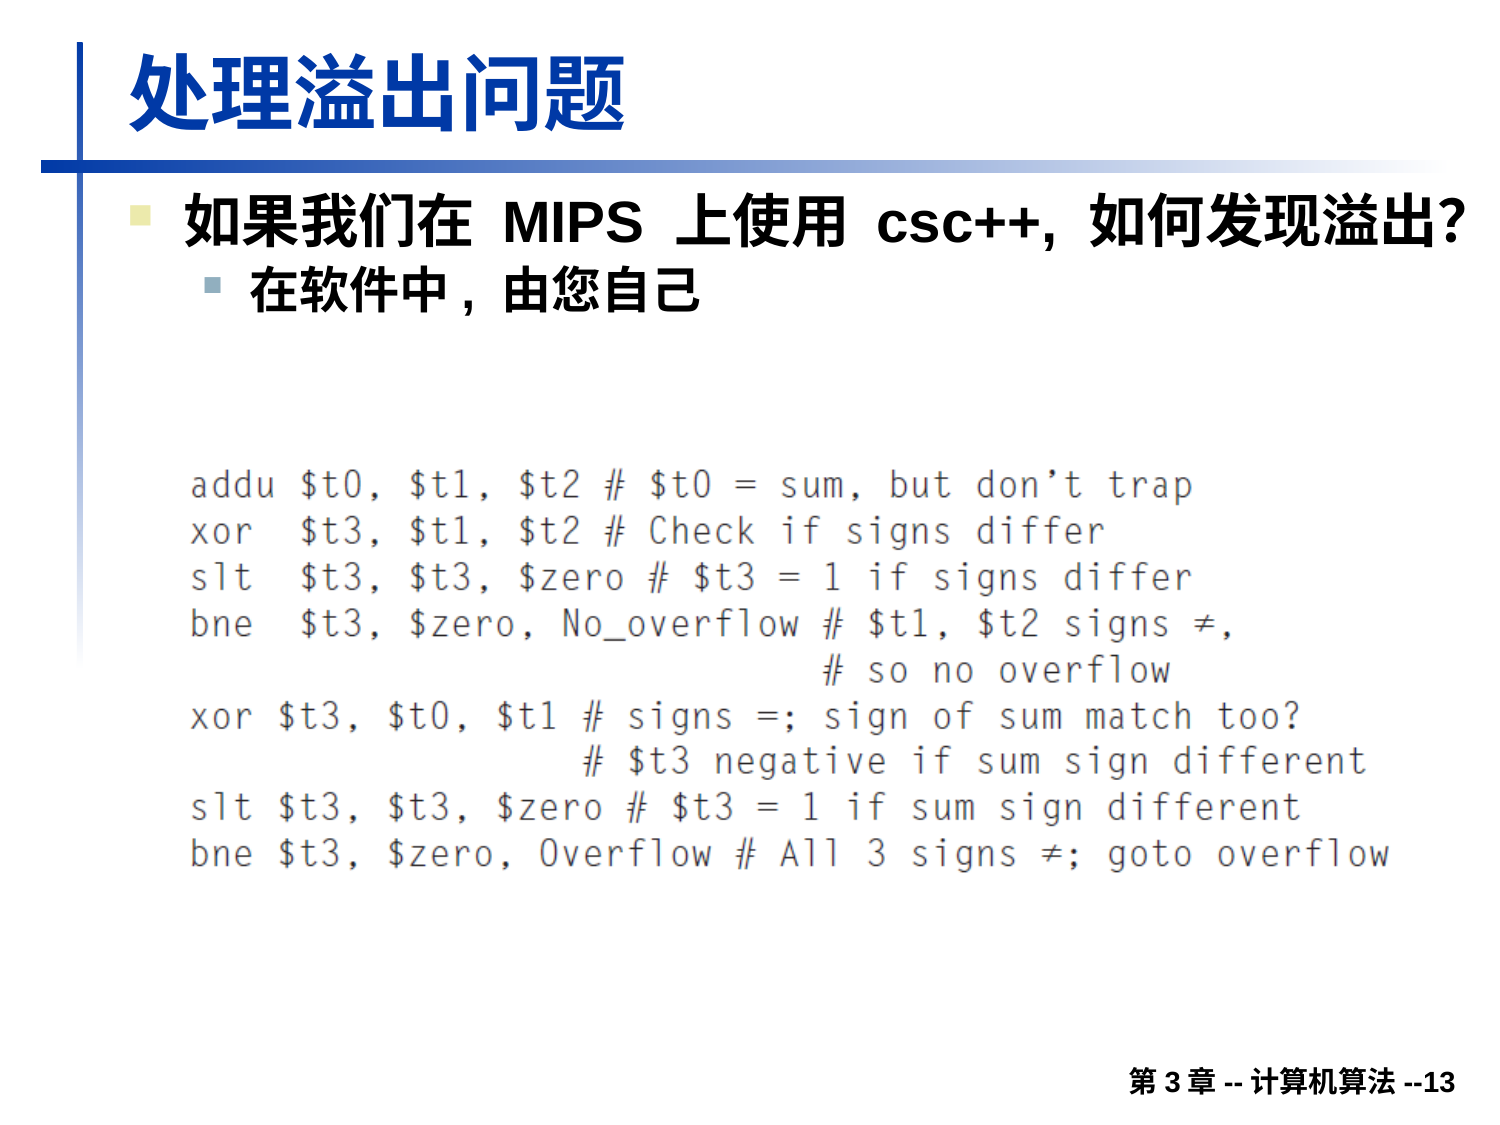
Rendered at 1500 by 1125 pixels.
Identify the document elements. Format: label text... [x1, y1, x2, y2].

list 如果我们在 MIPS 上使用 csc++, 如何发现溢出？ 在软件中, 由您自己 [112, 184, 1469, 1024]
title 处理溢出问题 [112, 32, 1468, 149]
picture [159, 455, 1412, 888]
footer 第3章--计算机算法--13 [277, 1046, 1471, 1106]
